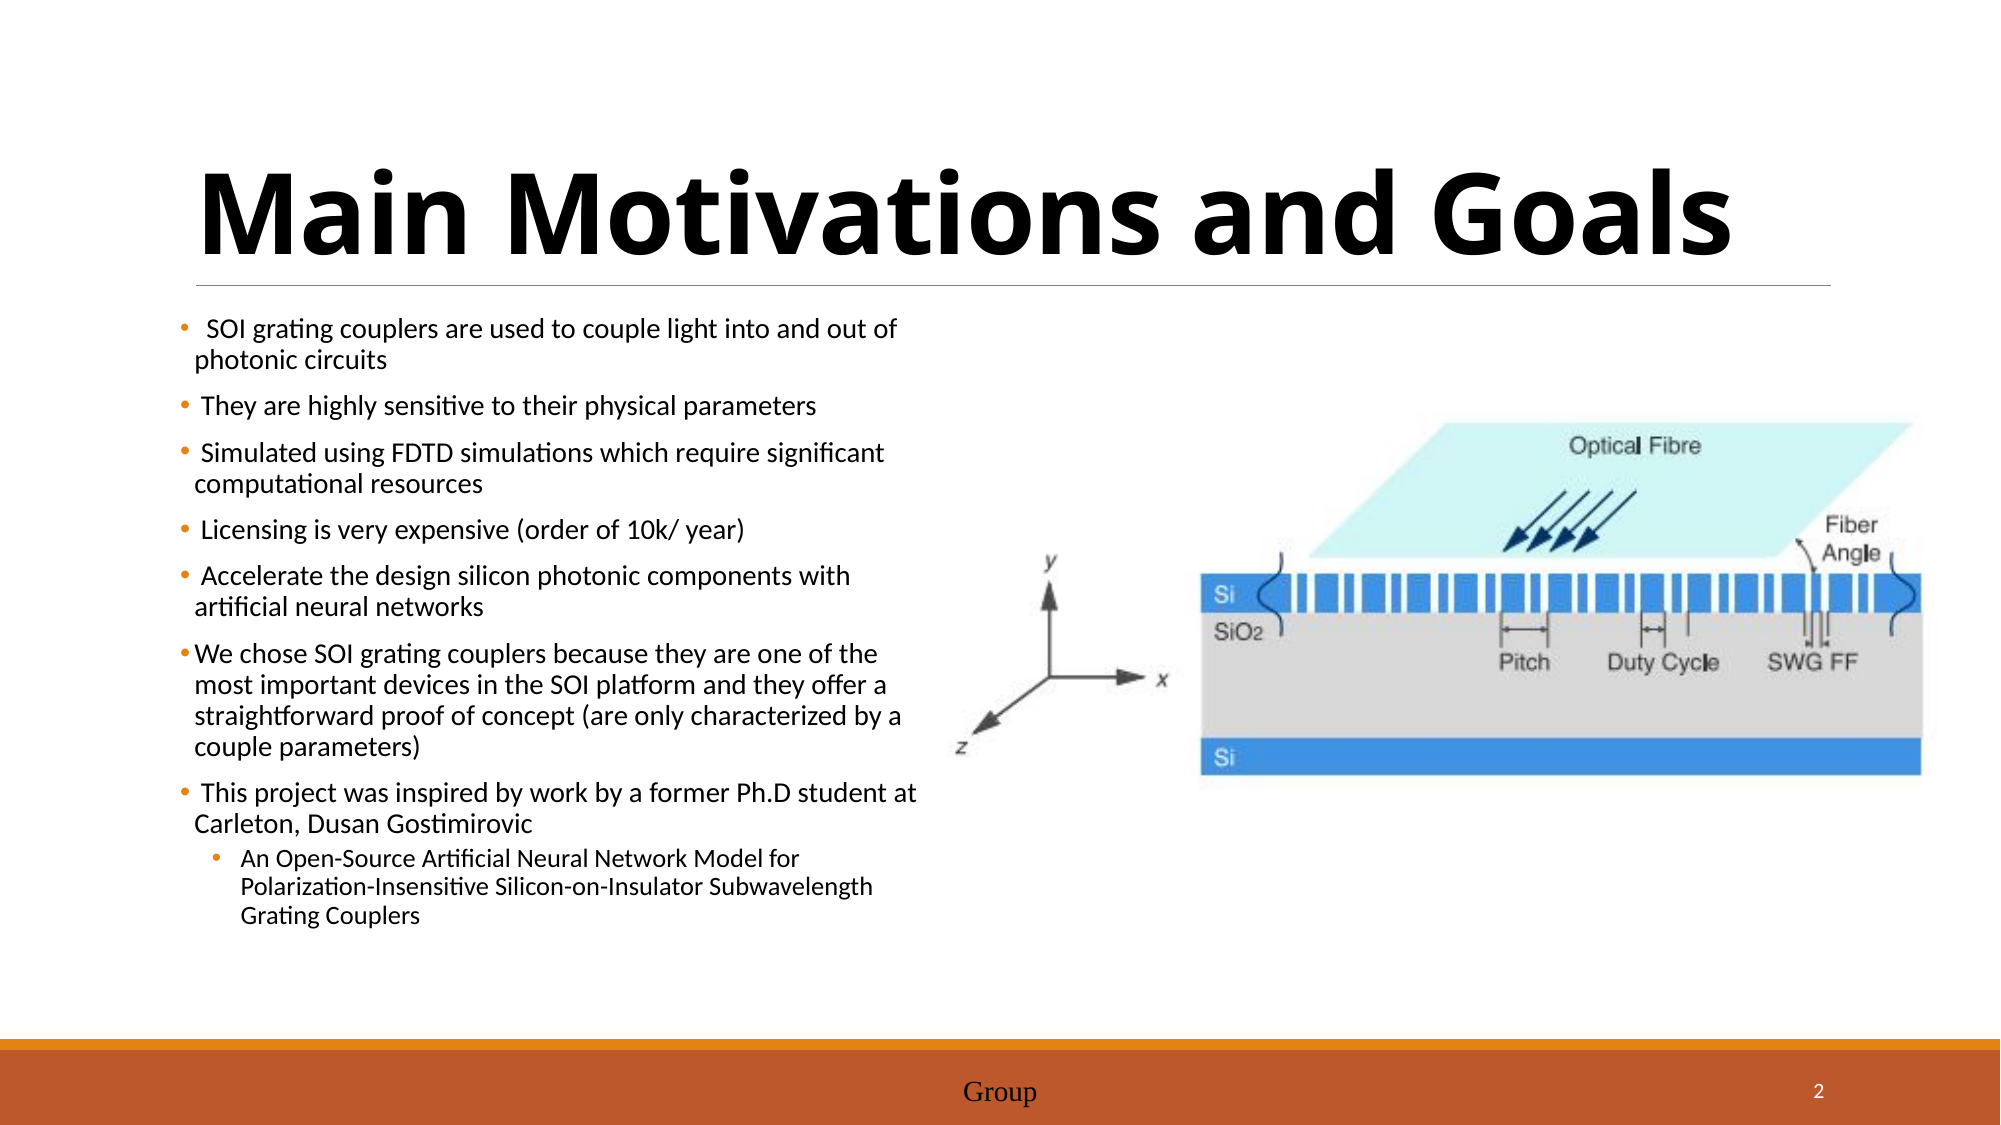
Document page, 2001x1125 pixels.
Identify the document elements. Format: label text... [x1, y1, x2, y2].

picture [917, 350, 1949, 806]
title Main Motivations and Goals [180, 144, 1830, 285]
list SOI grating couplers are used to couple light into and out of photonic circuits They are highly sensitive to their physical parameters Simulated using FDTD simulations which require significant computational resources Licensing is very expensive (order of 10k/ year) Accelerate the design silicon photonic components with artificial neural networks We chose SOI grating couplers because they are one of the most important devices in the SOI platform and they offer a straightforward proof of concept (are only characterized by a couple parameters) This project was inspired by work by a former Ph.D student at Carleton, Dusan Gostimirovic An Open-Source Artificial Neural Network Model for Polarization-Insensitive Silicon-on-Insulator Subwavelength Grating Couplers [180, 305, 918, 949]
slide_number 2 [1624, 1059, 1840, 1120]
footer Group [604, 1059, 1396, 1120]
